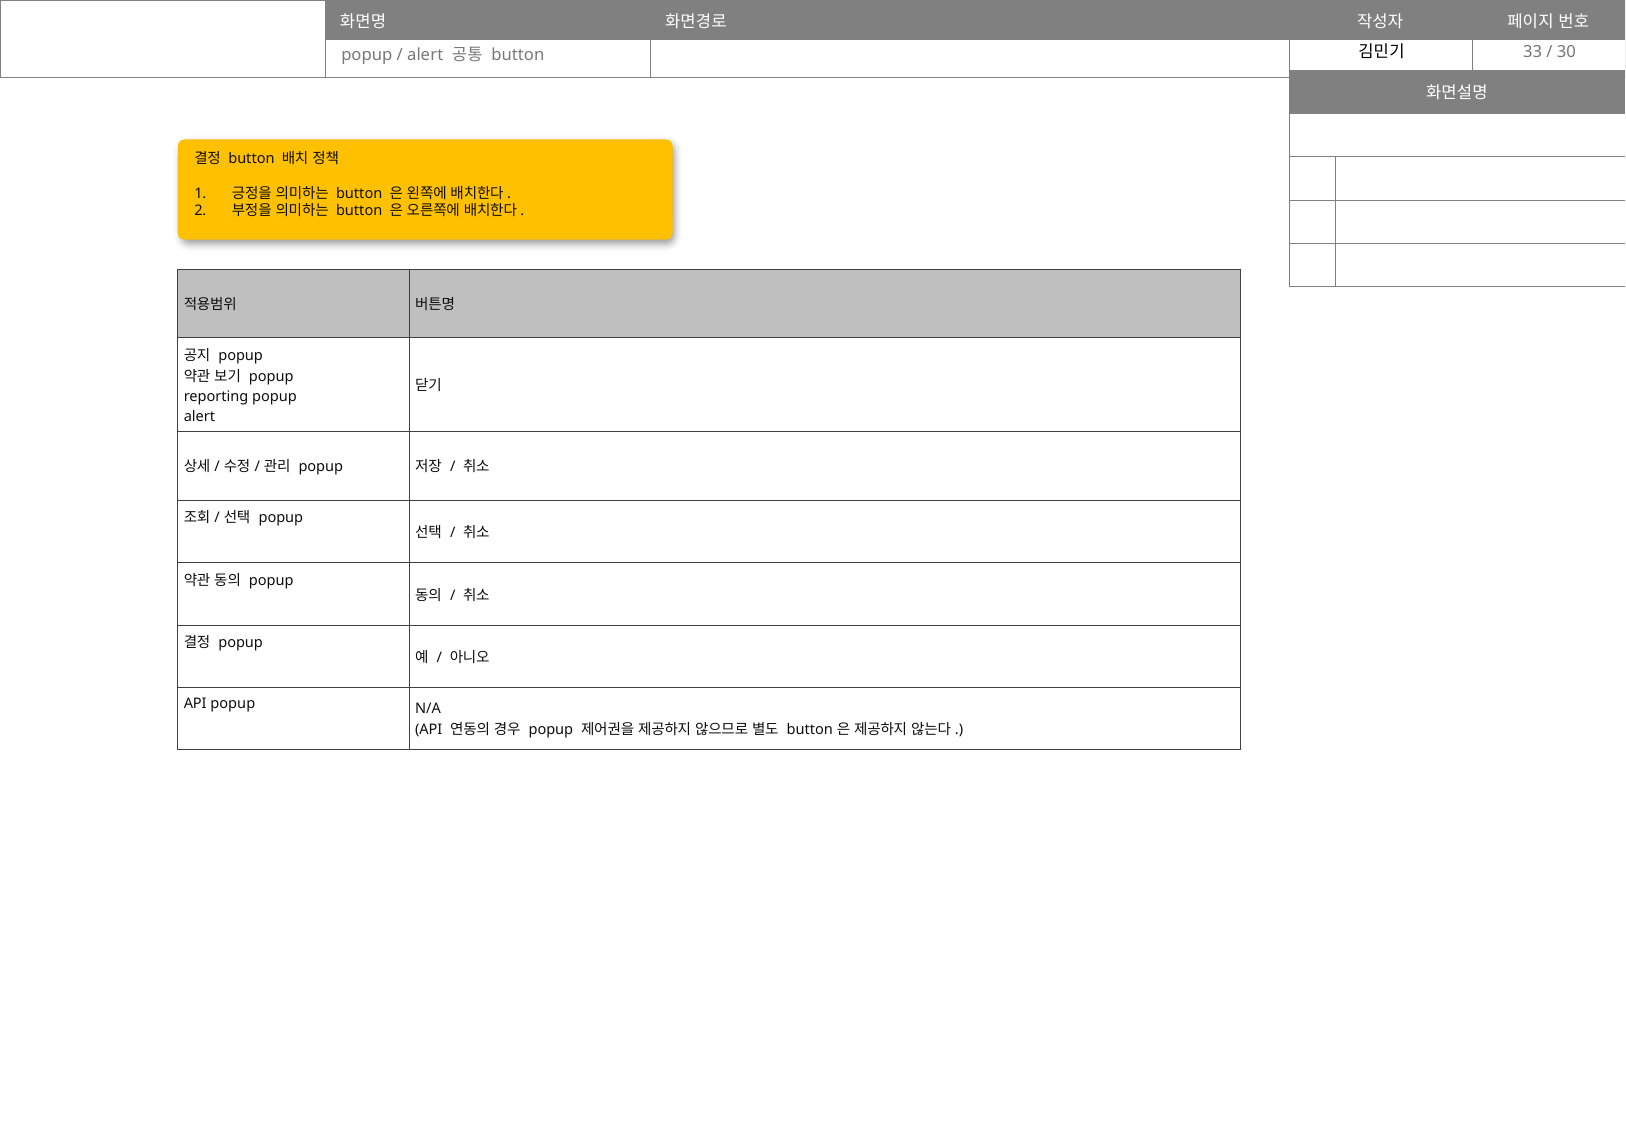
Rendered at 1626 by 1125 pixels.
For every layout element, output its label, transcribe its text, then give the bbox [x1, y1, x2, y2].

table_cell 조회/선택 popup [178, 501, 409, 562]
table_header 적용범위 [178, 270, 409, 337]
table_cell [1290, 201, 1335, 243]
table_cell 저장 / 취소 [410, 432, 1240, 500]
table_cell [1336, 201, 1625, 243]
table_cell [1336, 157, 1625, 200]
table_cell [1290, 244, 1335, 286]
table_cell 상세/수정/관리 popup [178, 432, 409, 500]
table_cell N/A (API 연동의 경우 popup 제어권을 제공하지 않으므로 별도 button은 제공하지 않는다.) [410, 688, 1240, 749]
table_cell 닫기 [410, 338, 1240, 431]
table_cell [1290, 157, 1335, 200]
slide_number 33 / 30 [1474, 33, 1625, 70]
table_cell 예 / 아니오 [410, 626, 1240, 687]
text_box [653, 35, 1289, 72]
table_cell API popup [178, 688, 409, 749]
table_cell 동의 / 취소 [410, 563, 1240, 625]
table_cell [1290, 114, 1625, 156]
table_cell 약관 동의 popup [178, 563, 409, 625]
table_header 버튼명 [410, 270, 1240, 337]
table_cell [1336, 244, 1625, 286]
table_cell 선택 / 취소 [410, 501, 1240, 562]
text_box popup / alert 공통 button [326, 35, 653, 72]
table_header 화면설명 [1290, 71, 1625, 113]
table_cell 결정 popup [178, 626, 409, 687]
table_cell 공지 popup 약관 보기 popup reporting popup alert [178, 338, 409, 431]
text_box 결정 button 배치 정책 긍정을 의미하는 button 은 왼쪽에 배치한다. 부정을 의미하는 button 은 오른쪽에 배치한다. [176, 137, 675, 242]
